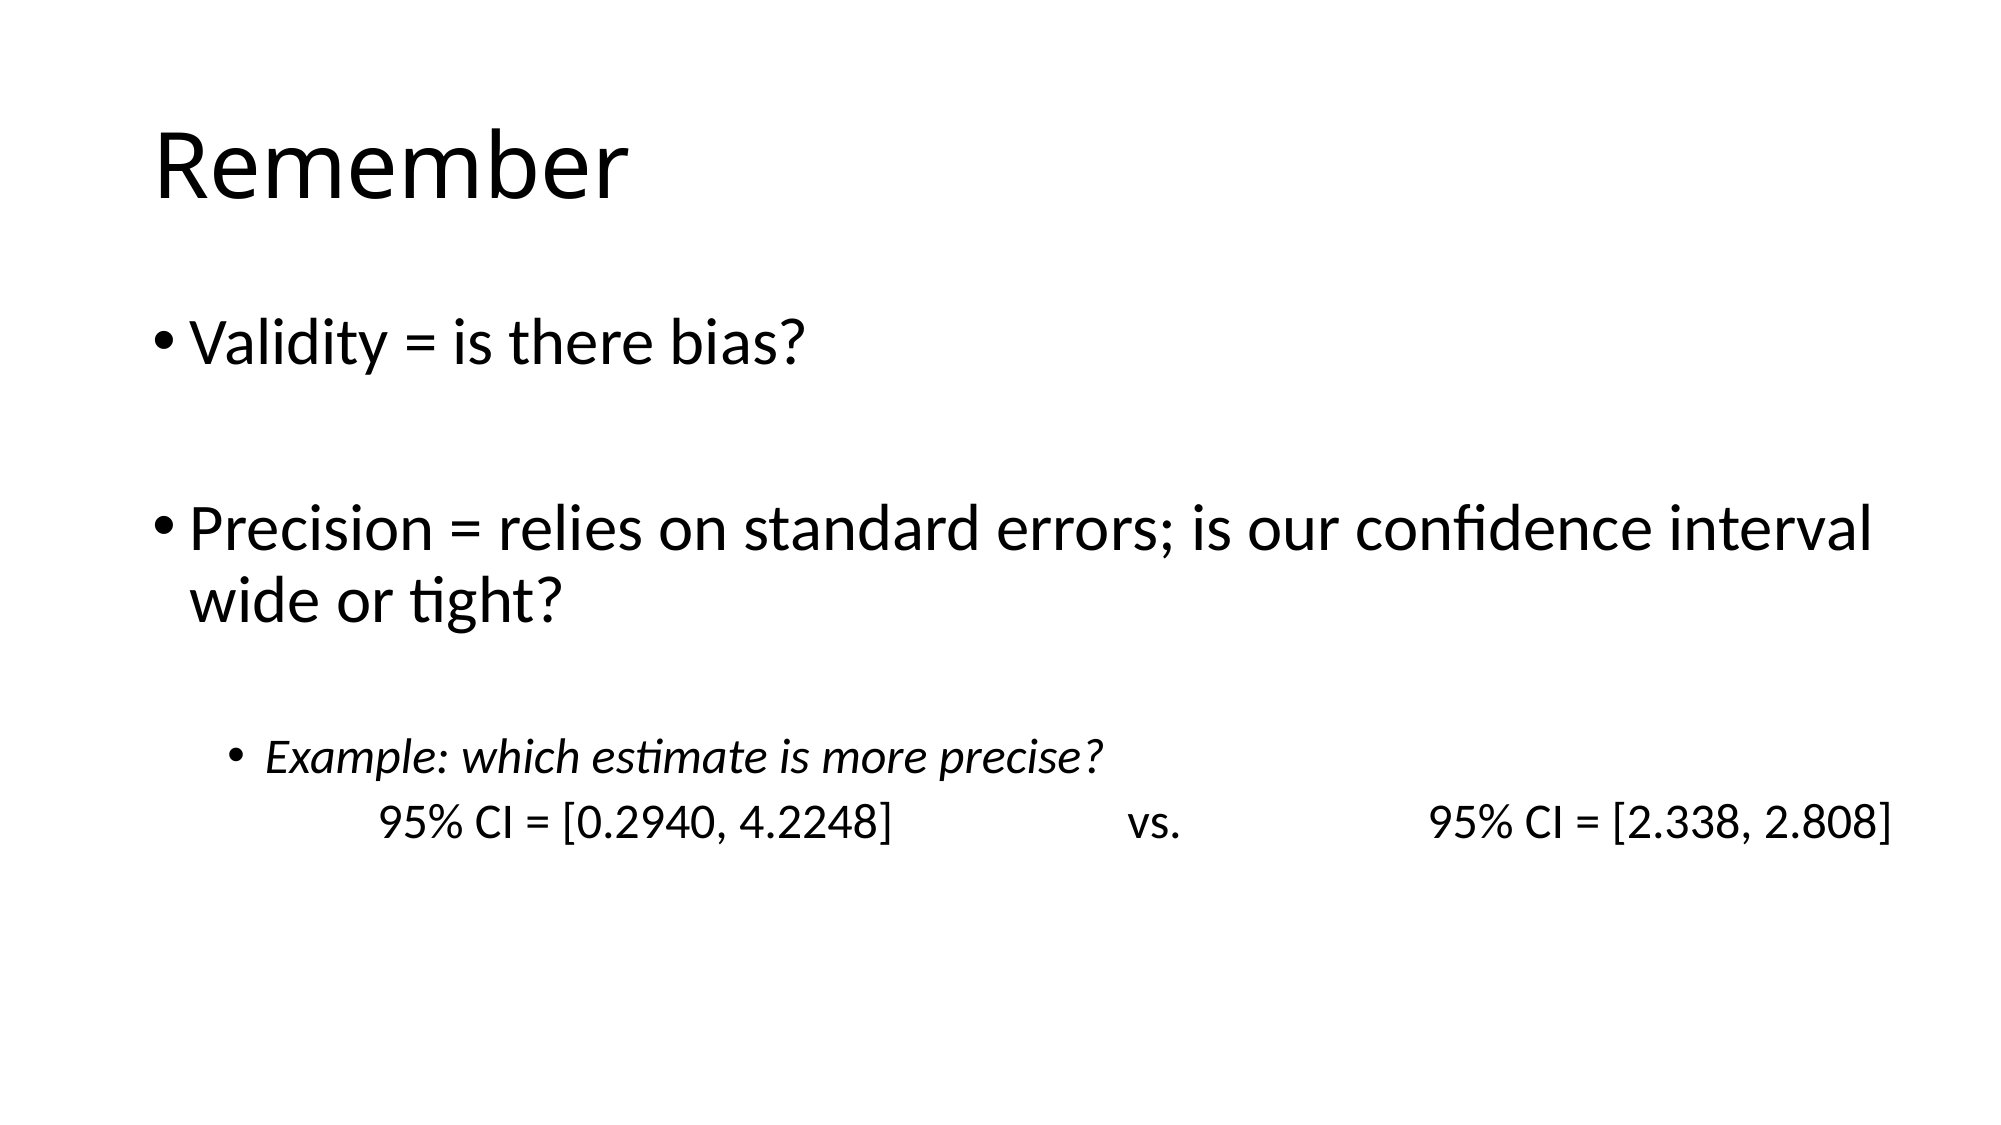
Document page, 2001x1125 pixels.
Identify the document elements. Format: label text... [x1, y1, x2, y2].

title Remember [137, 59, 1863, 278]
list Validity = is there bias? Precision = relies on standard errors; is our confidence interval wide or tight? Example: which estimate is more precise? 95% CI = [0.2940, 4.2248] vs. 95% CI = [2.338, 2.808] [137, 299, 1917, 1014]
